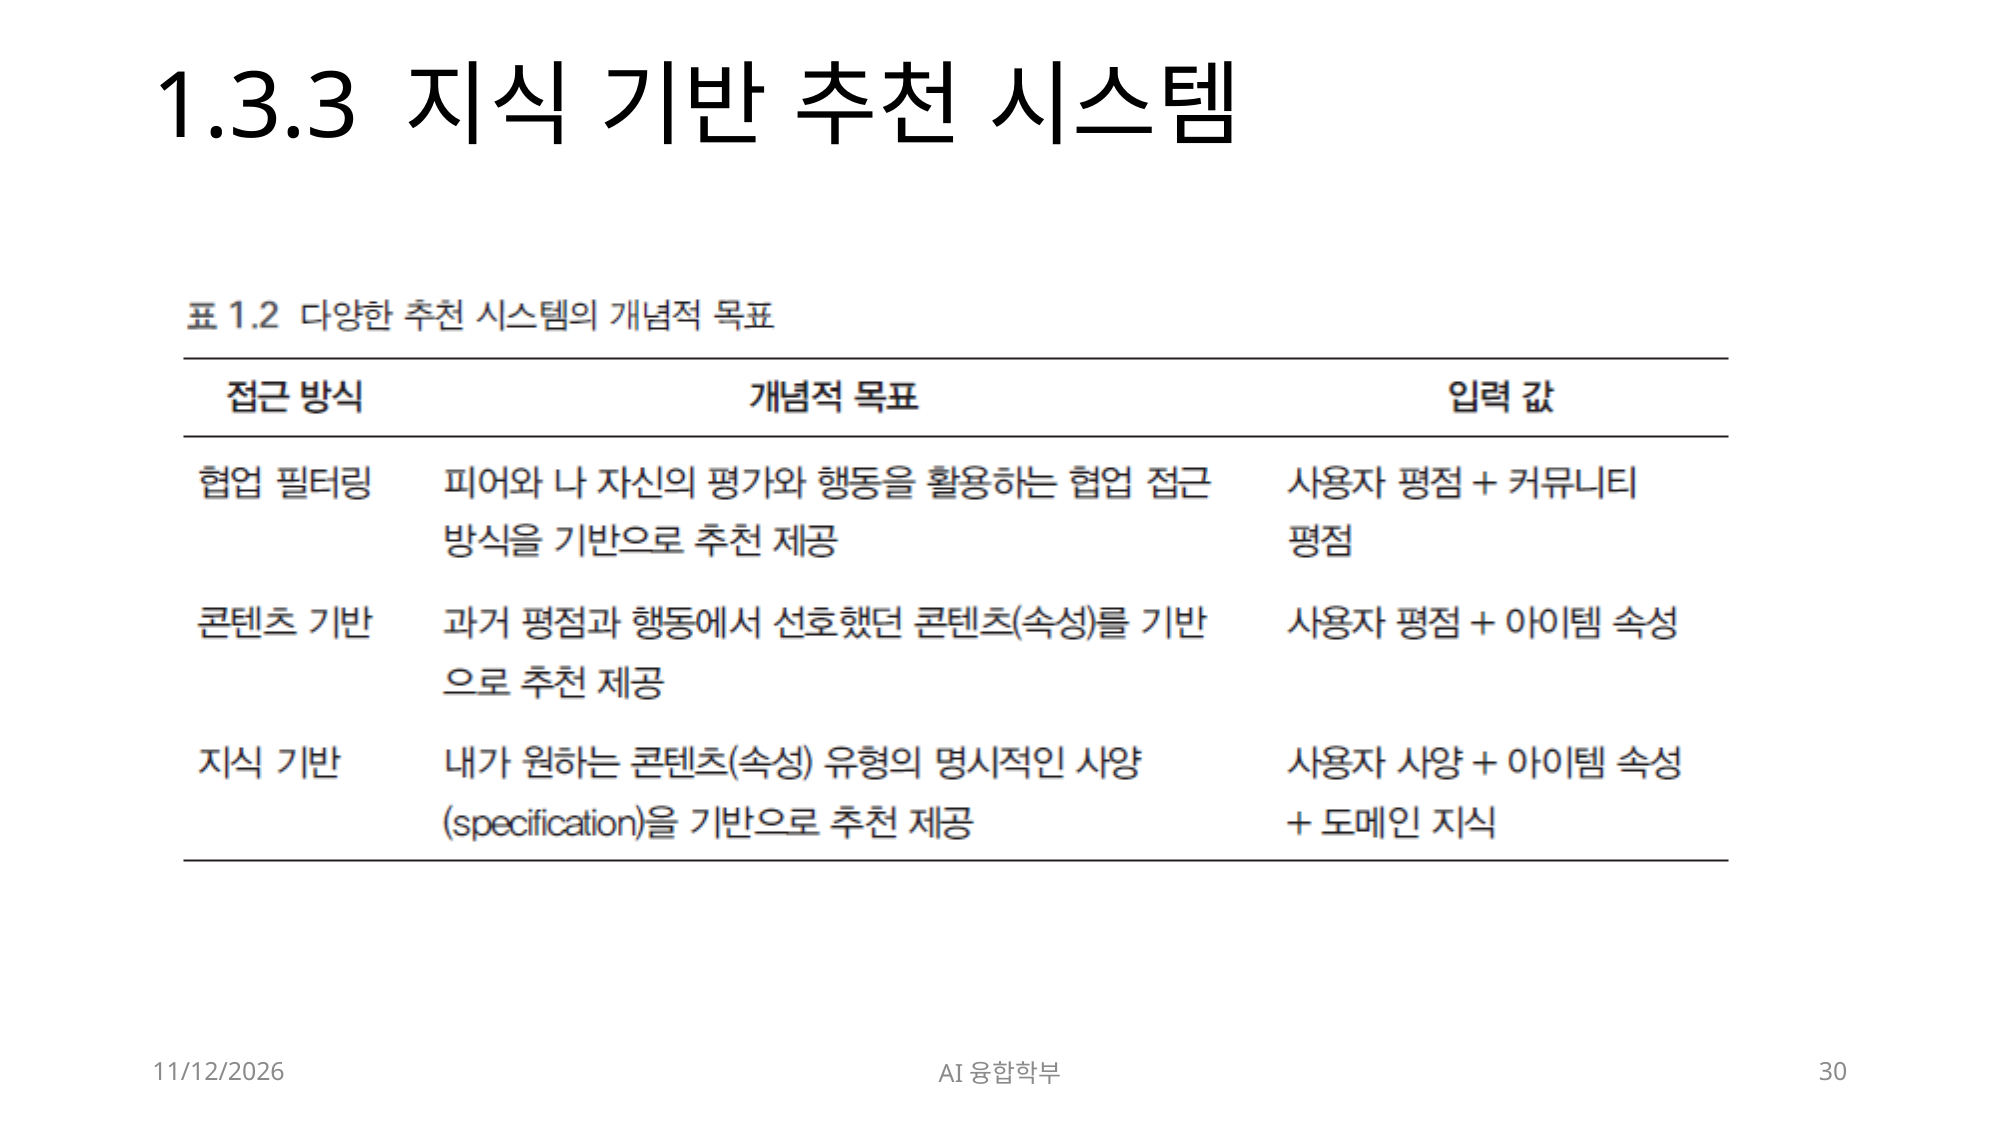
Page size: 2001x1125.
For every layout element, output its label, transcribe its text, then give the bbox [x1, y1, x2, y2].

picture [172, 284, 1747, 886]
title 1.3.3 지식 기반 추천 시스템 [137, 31, 1863, 186]
footer AI융합학부 [662, 1042, 1338, 1103]
slide_number 2023. 3. 3. [137, 1042, 588, 1103]
slide_number 30 [1412, 1042, 1863, 1103]
